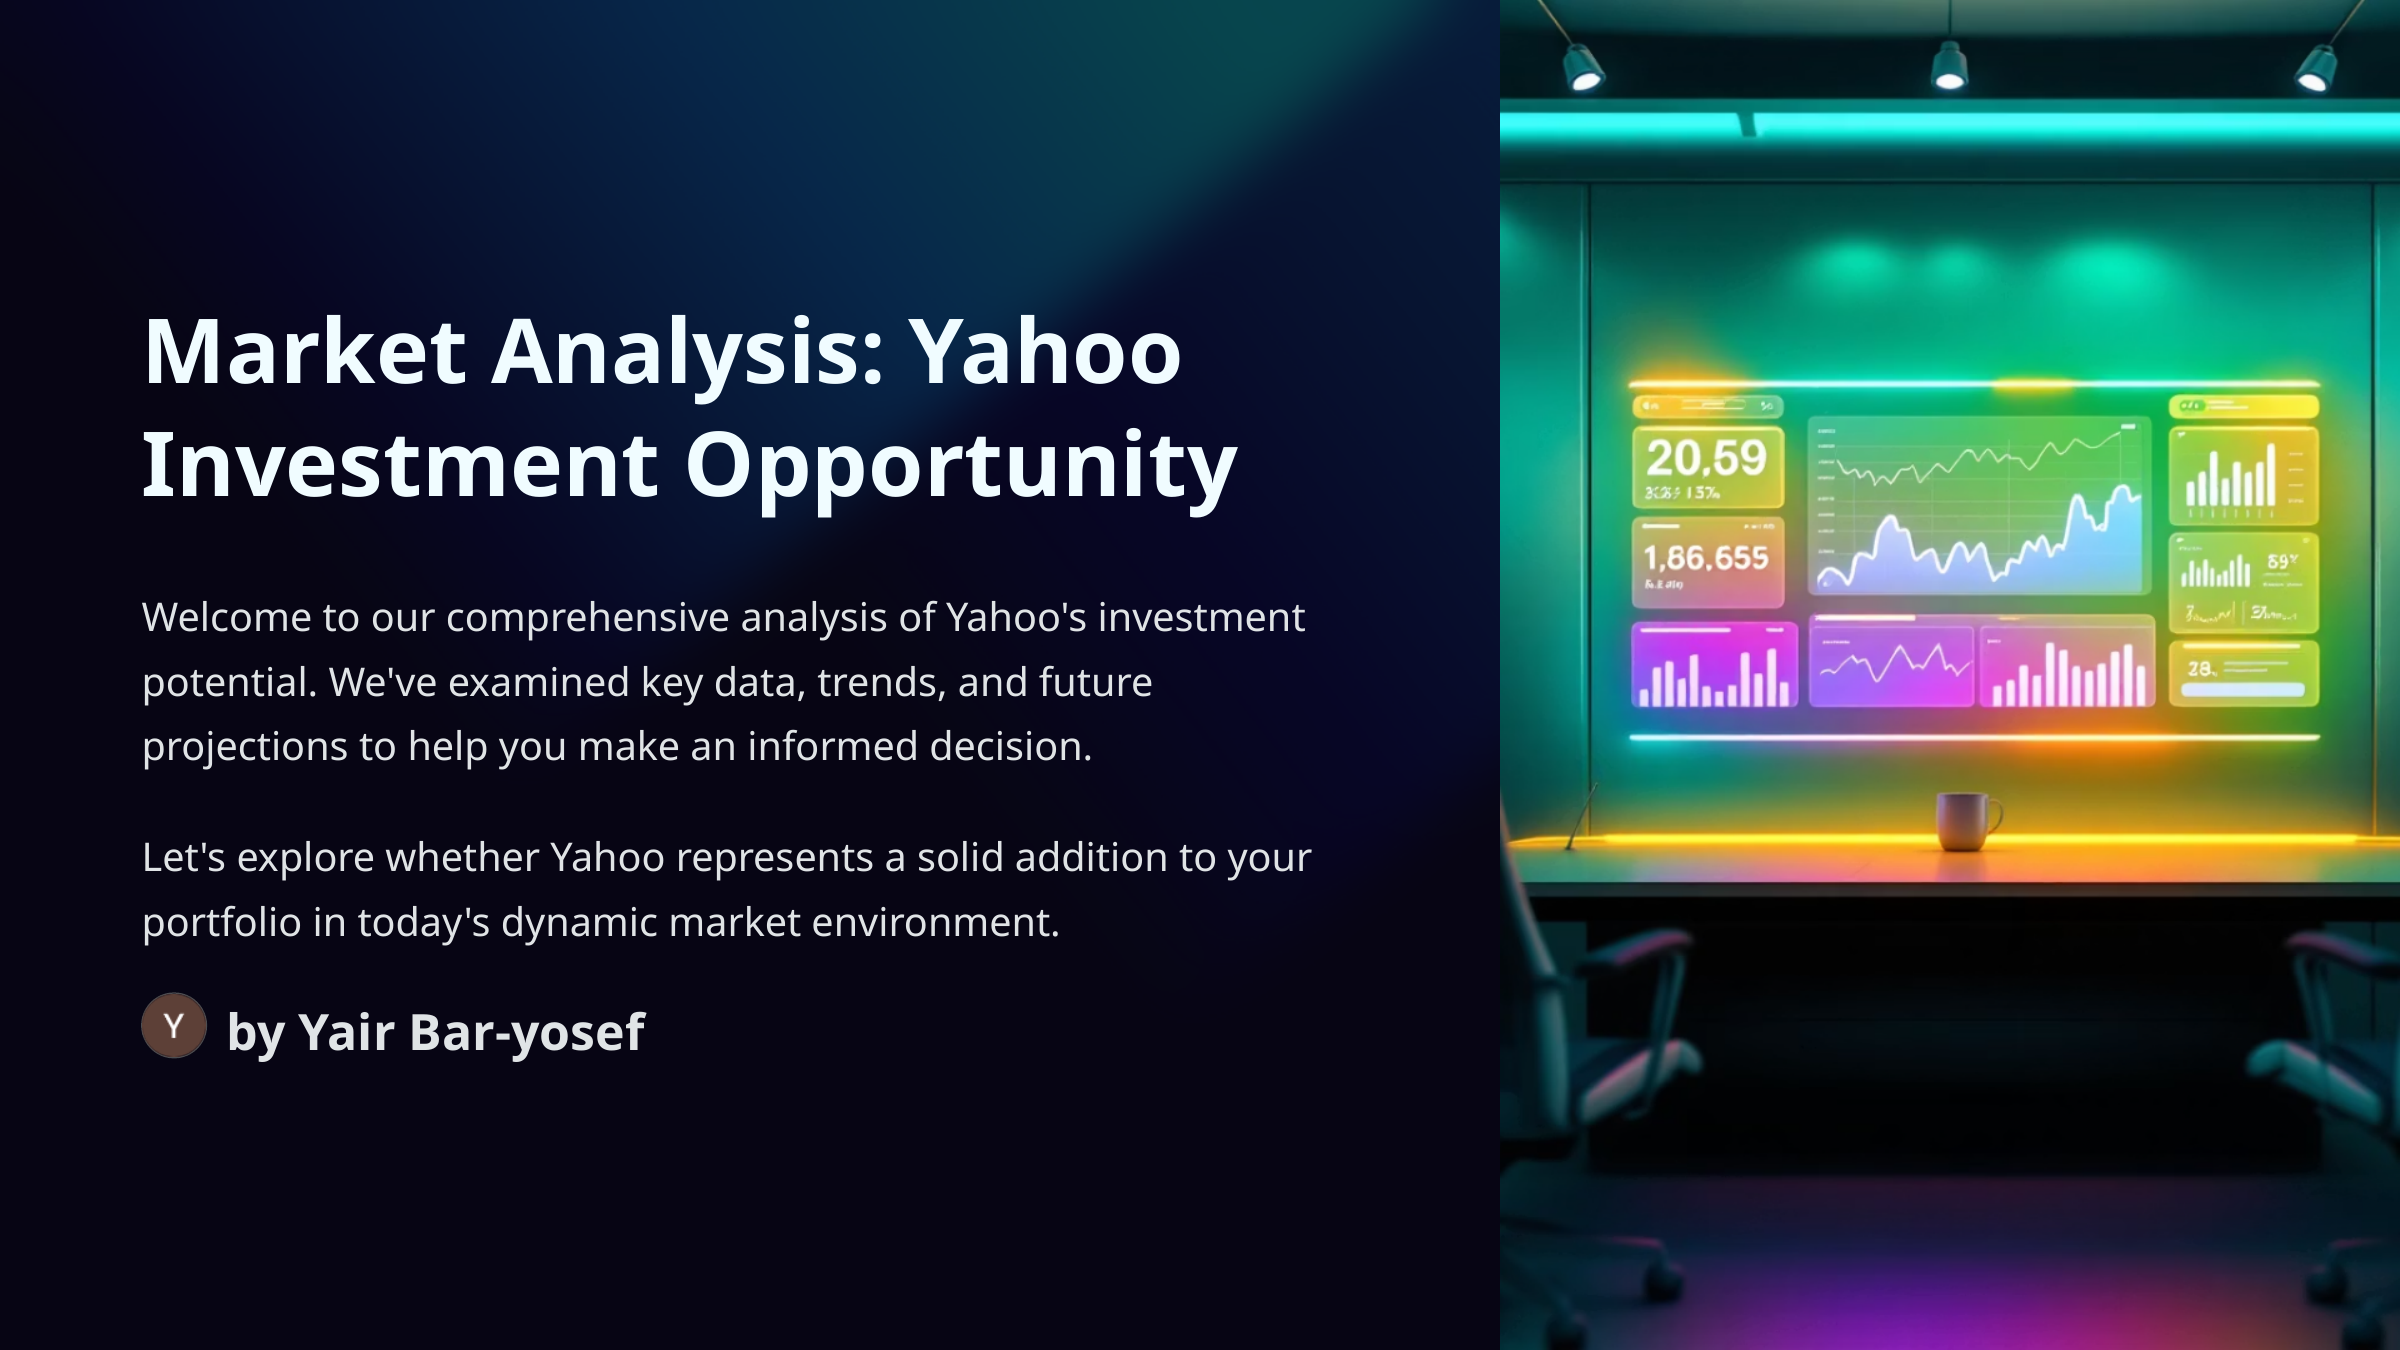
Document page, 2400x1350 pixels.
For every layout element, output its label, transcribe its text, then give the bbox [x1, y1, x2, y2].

text_box Welcome to our comprehensive analysis of Yahoo's investment potential. We've examined key data, trends, and future projections to help you make an informed decision. [141, 574, 1359, 770]
picture [1499, 0, 2400, 1350]
text_box Market Analysis: Yahoo Investment Opportunity [141, 289, 1359, 515]
text_box by Yair Bar-yosef [226, 989, 607, 1061]
picture [142, 994, 206, 1057]
text_box Let's explore whether Yahoo represents a solid addition to your portfolio in today's dynamic market environment. [141, 814, 1359, 945]
